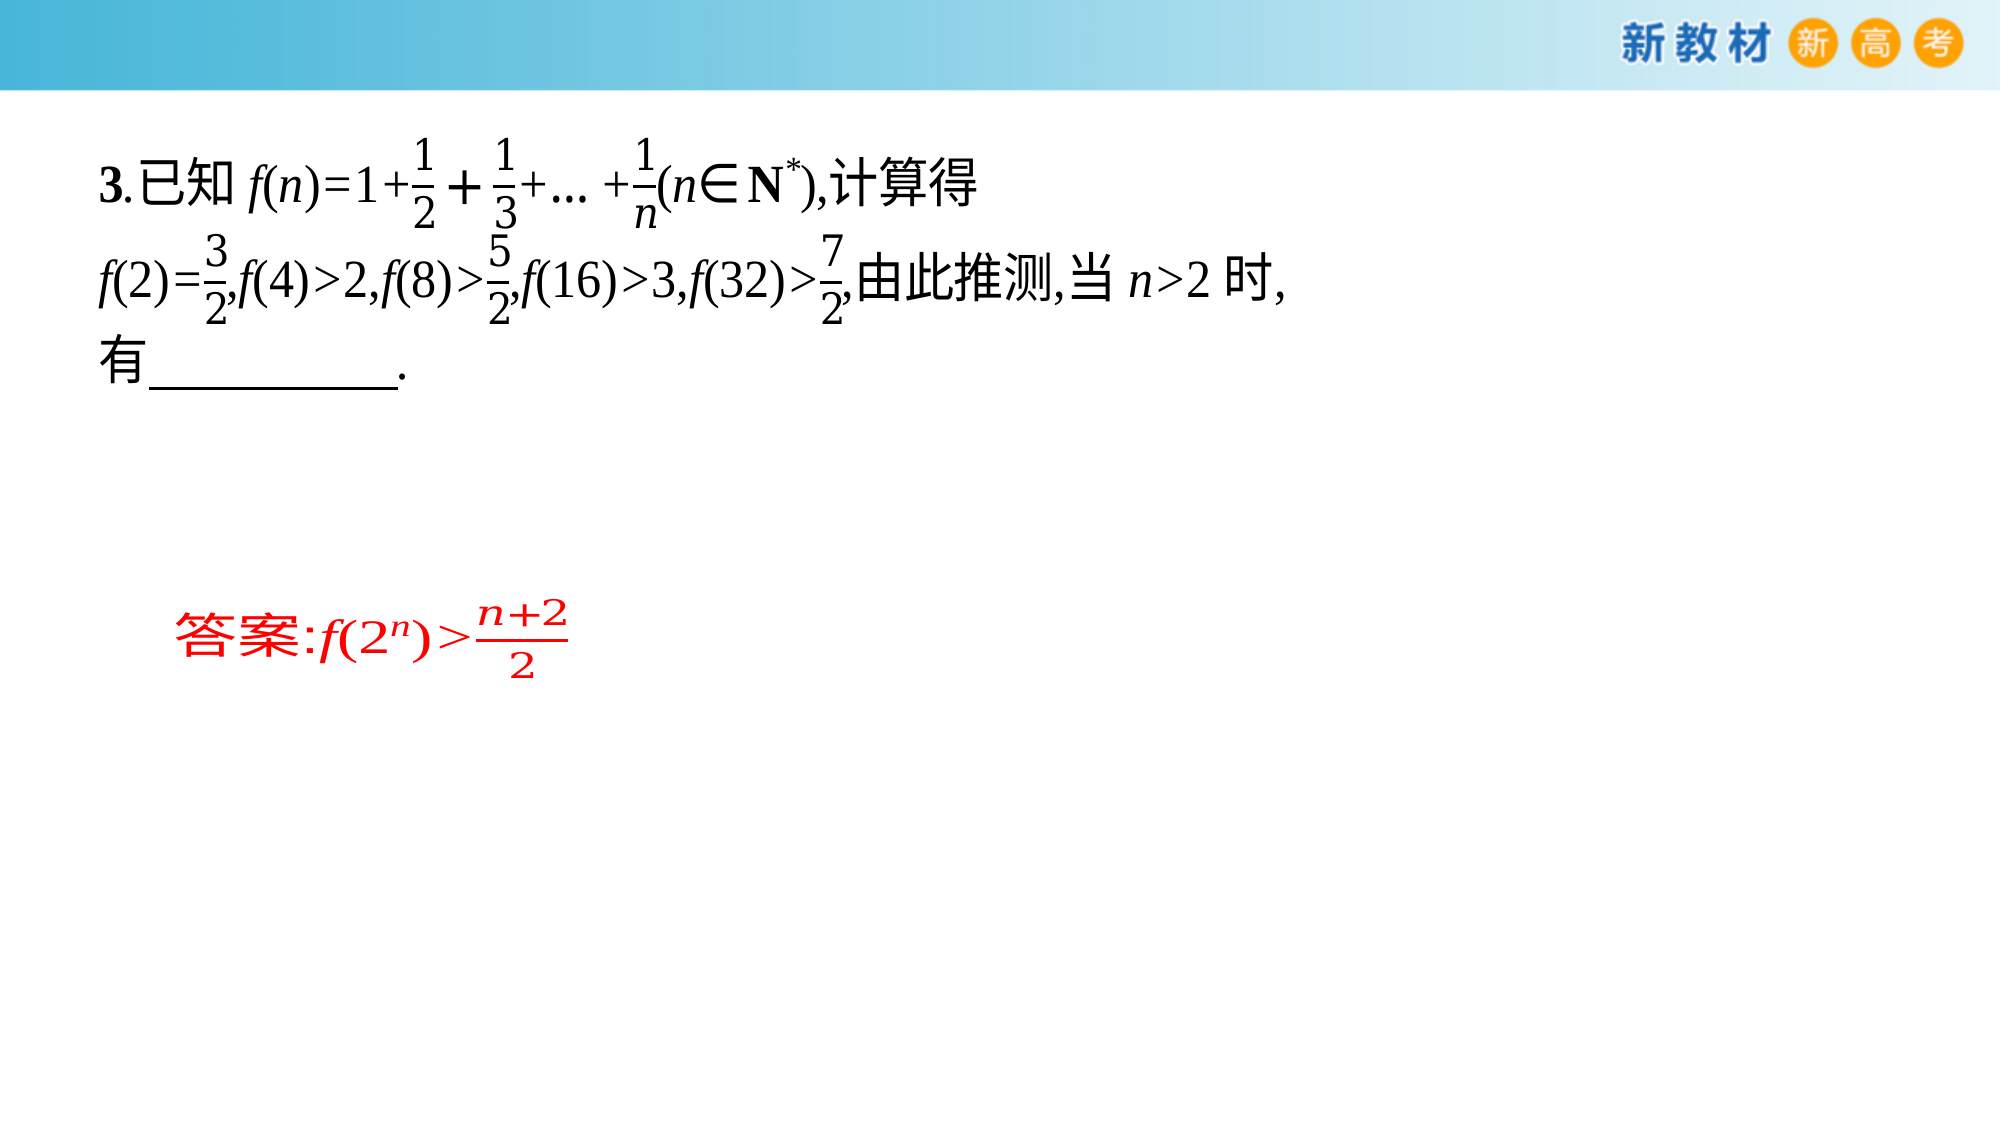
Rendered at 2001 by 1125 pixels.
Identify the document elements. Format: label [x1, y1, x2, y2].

text_box [172, 596, 981, 679]
text_box [98, 133, 1534, 396]
picture [0, 0, 2001, 1125]
